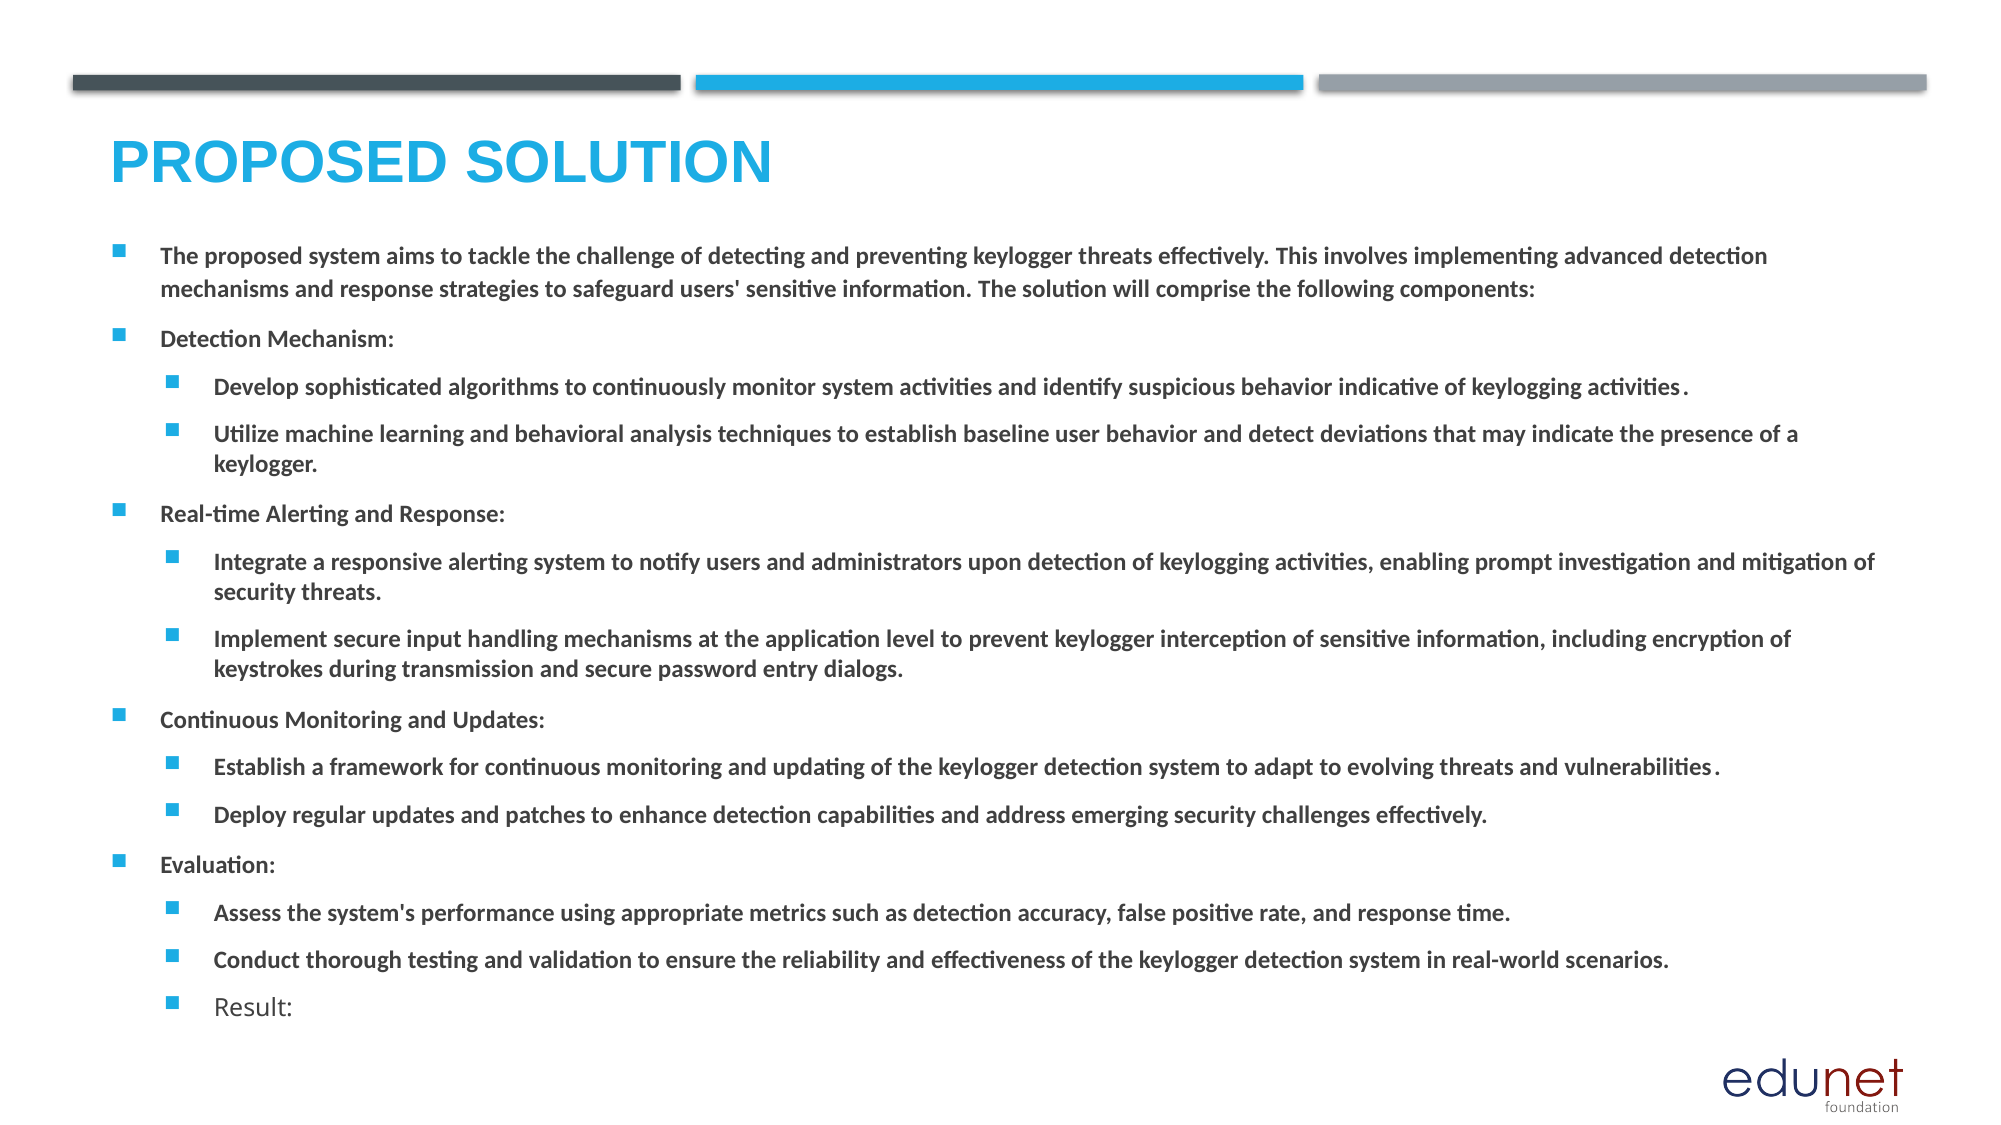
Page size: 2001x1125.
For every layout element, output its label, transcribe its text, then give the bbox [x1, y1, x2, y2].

list The proposed system aims to tackle the challenge of detecting and preventing keylogger threats effectively. This involves implementing advanced detection mechanisms and response strategies to safeguard users' sensitive information. The solution will comprise the following components: Detection Mechanism: Develop sophisticated algorithms to continuously monitor system activities and identify suspicious behavior indicative of keylogging activities. Utilize machine learning and behavioral analysis techniques to establish baseline user behavior and detect deviations that may indicate the presence of a keylogger. Real-time Alerting and Response: Integrate a responsive alerting system to notify users and administrators upon detection of keylogging activities, enabling prompt investigation and mitigation of security threats. Implement secure input handling mechanisms at the application level to prevent keylogger interception of sensitive information, including encryption of keystrokes during transmission and secure password entry dialogs. Continuous Monitoring and Updates: Establish a framework for continuous monitoring and updating of the keylogger detection system to adapt to evolving threats and vulnerabilities. Deploy regular updates and patches to enhance detection capabilities and address emerging security challenges effectively. Evaluation: Assess the system's performance using appropriate metrics such as detection accuracy, false positive rate, and response time. Conduct thorough testing and validation to ensure the reliability and effectiveness of the keylogger detection system in real-world scenarios. Result: [95, 202, 1905, 1075]
picture [1719, 1075, 1905, 1116]
title Proposed Solution [95, 115, 1905, 202]
